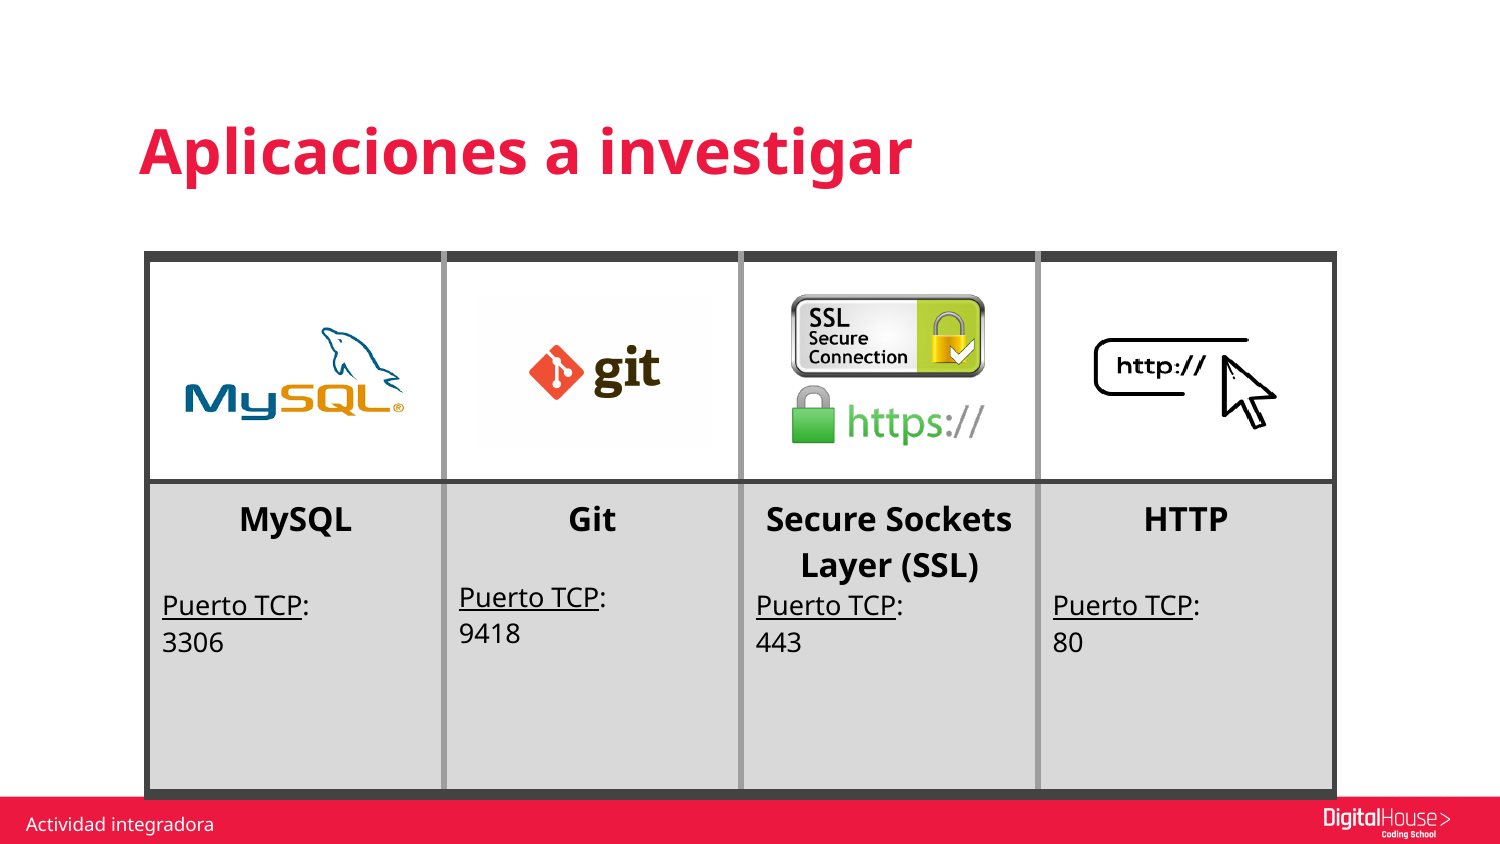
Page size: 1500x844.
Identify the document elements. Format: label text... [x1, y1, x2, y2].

table_cell Git Puerto TCP: 9418 [447, 484, 738, 789]
table_cell Secure Sockets Layer (SSL) Puerto TCP: 443 [744, 484, 1035, 789]
table_cell HTTP Puerto TCP: 80 [1041, 484, 1332, 789]
table_header [150, 262, 441, 479]
picture [771, 291, 1004, 454]
picture [1324, 808, 1450, 839]
picture [178, 321, 411, 425]
table_cell MySQL Puerto TCP: 3306 [150, 484, 441, 789]
table_header [744, 262, 1035, 479]
table_header [1041, 262, 1332, 479]
picture [478, 297, 711, 448]
text_box Aplicaciones a investigar [124, 99, 1019, 203]
table_header [447, 262, 738, 479]
picture [1079, 279, 1297, 466]
